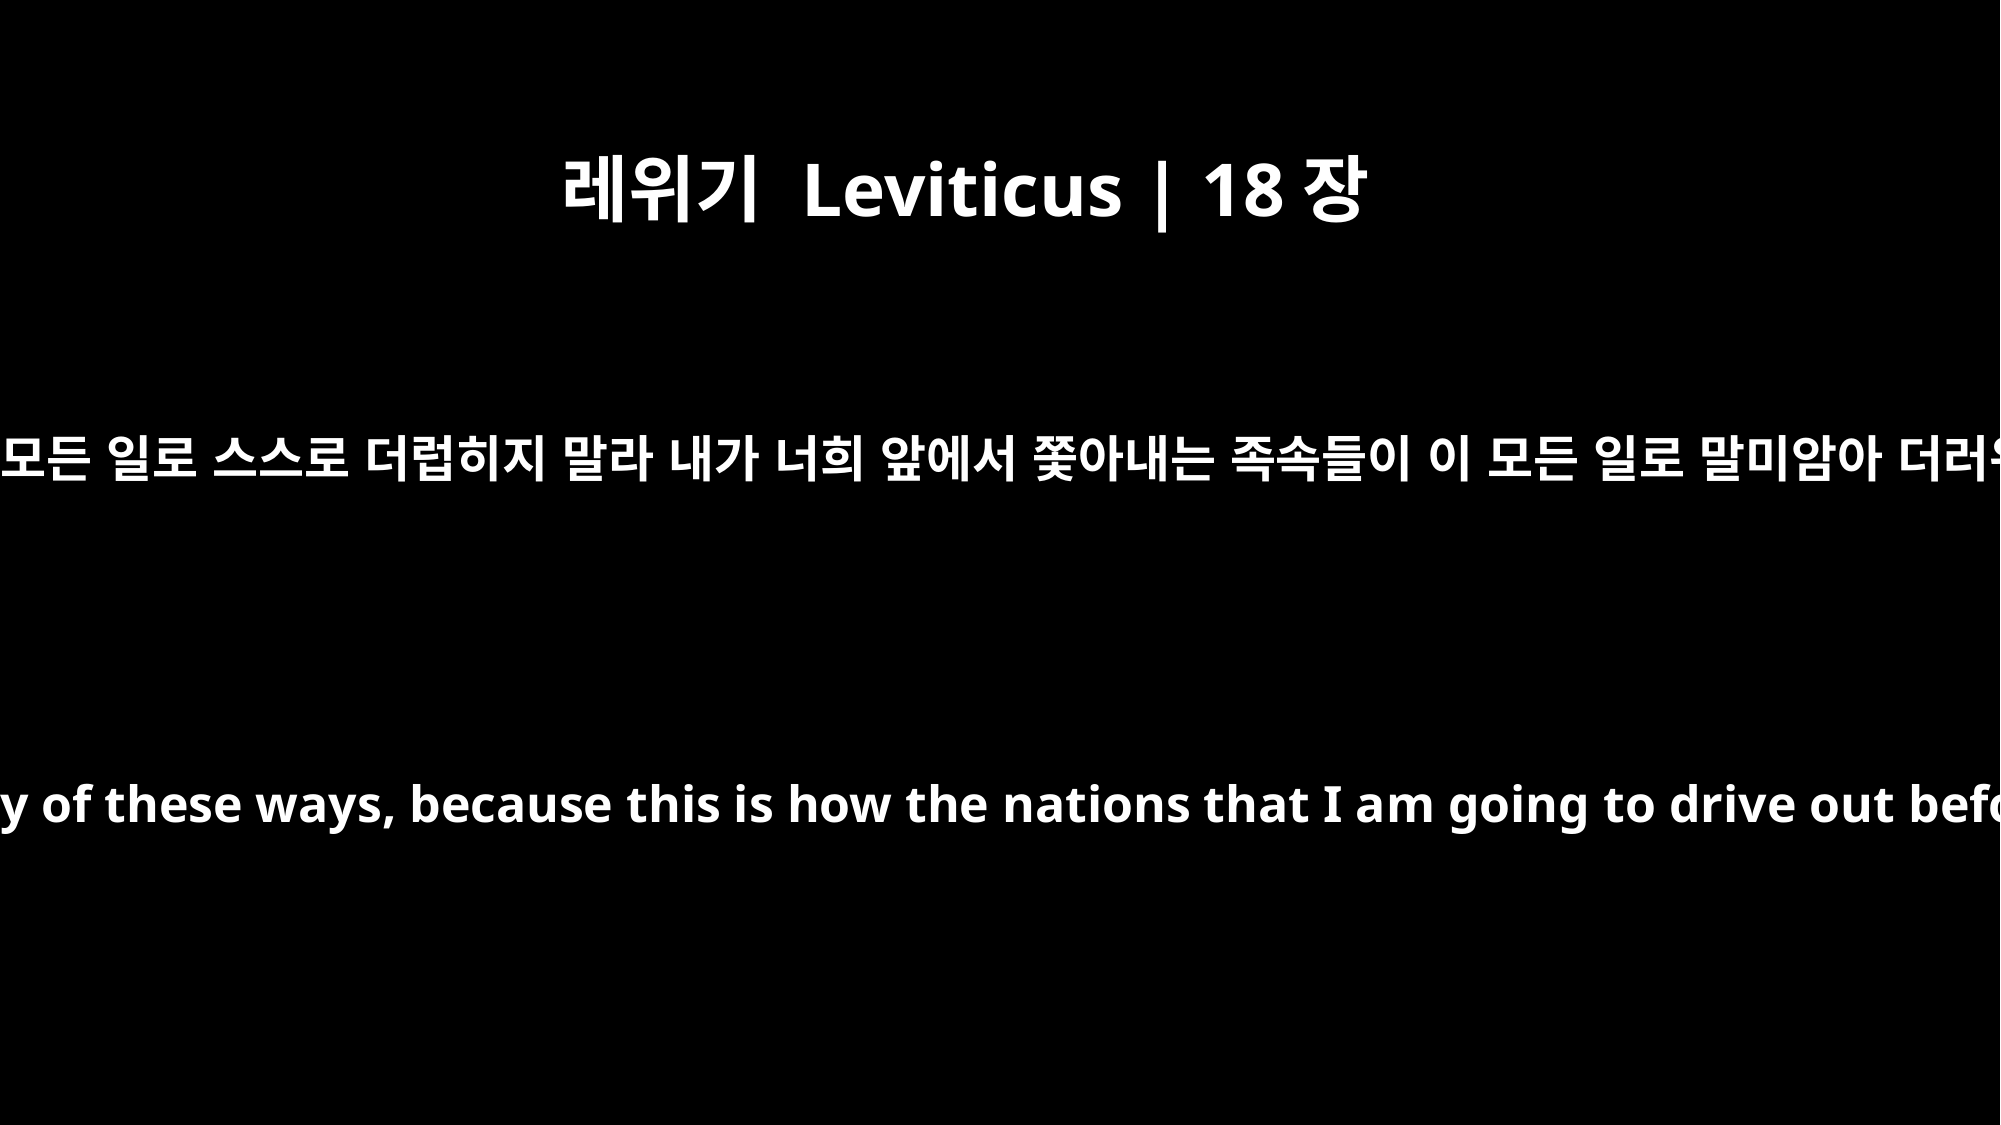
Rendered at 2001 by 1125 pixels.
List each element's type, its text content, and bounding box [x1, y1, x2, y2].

text_box "`Do not defile yourselves in any of these ways, because this is how the nations that I am going to drive out before you became defiled. [0, 764, 2000, 840]
text_box 24 너희는 이 모든 일로 스스로 더럽히지 말라 내가 너희 앞에서 쫓아내는 족속들이 이 모든 일로 말미암아 더러워졌고 [0, 359, 2000, 495]
text_box 레위기 Leviticus | 18장 [546, 136, 1386, 239]
